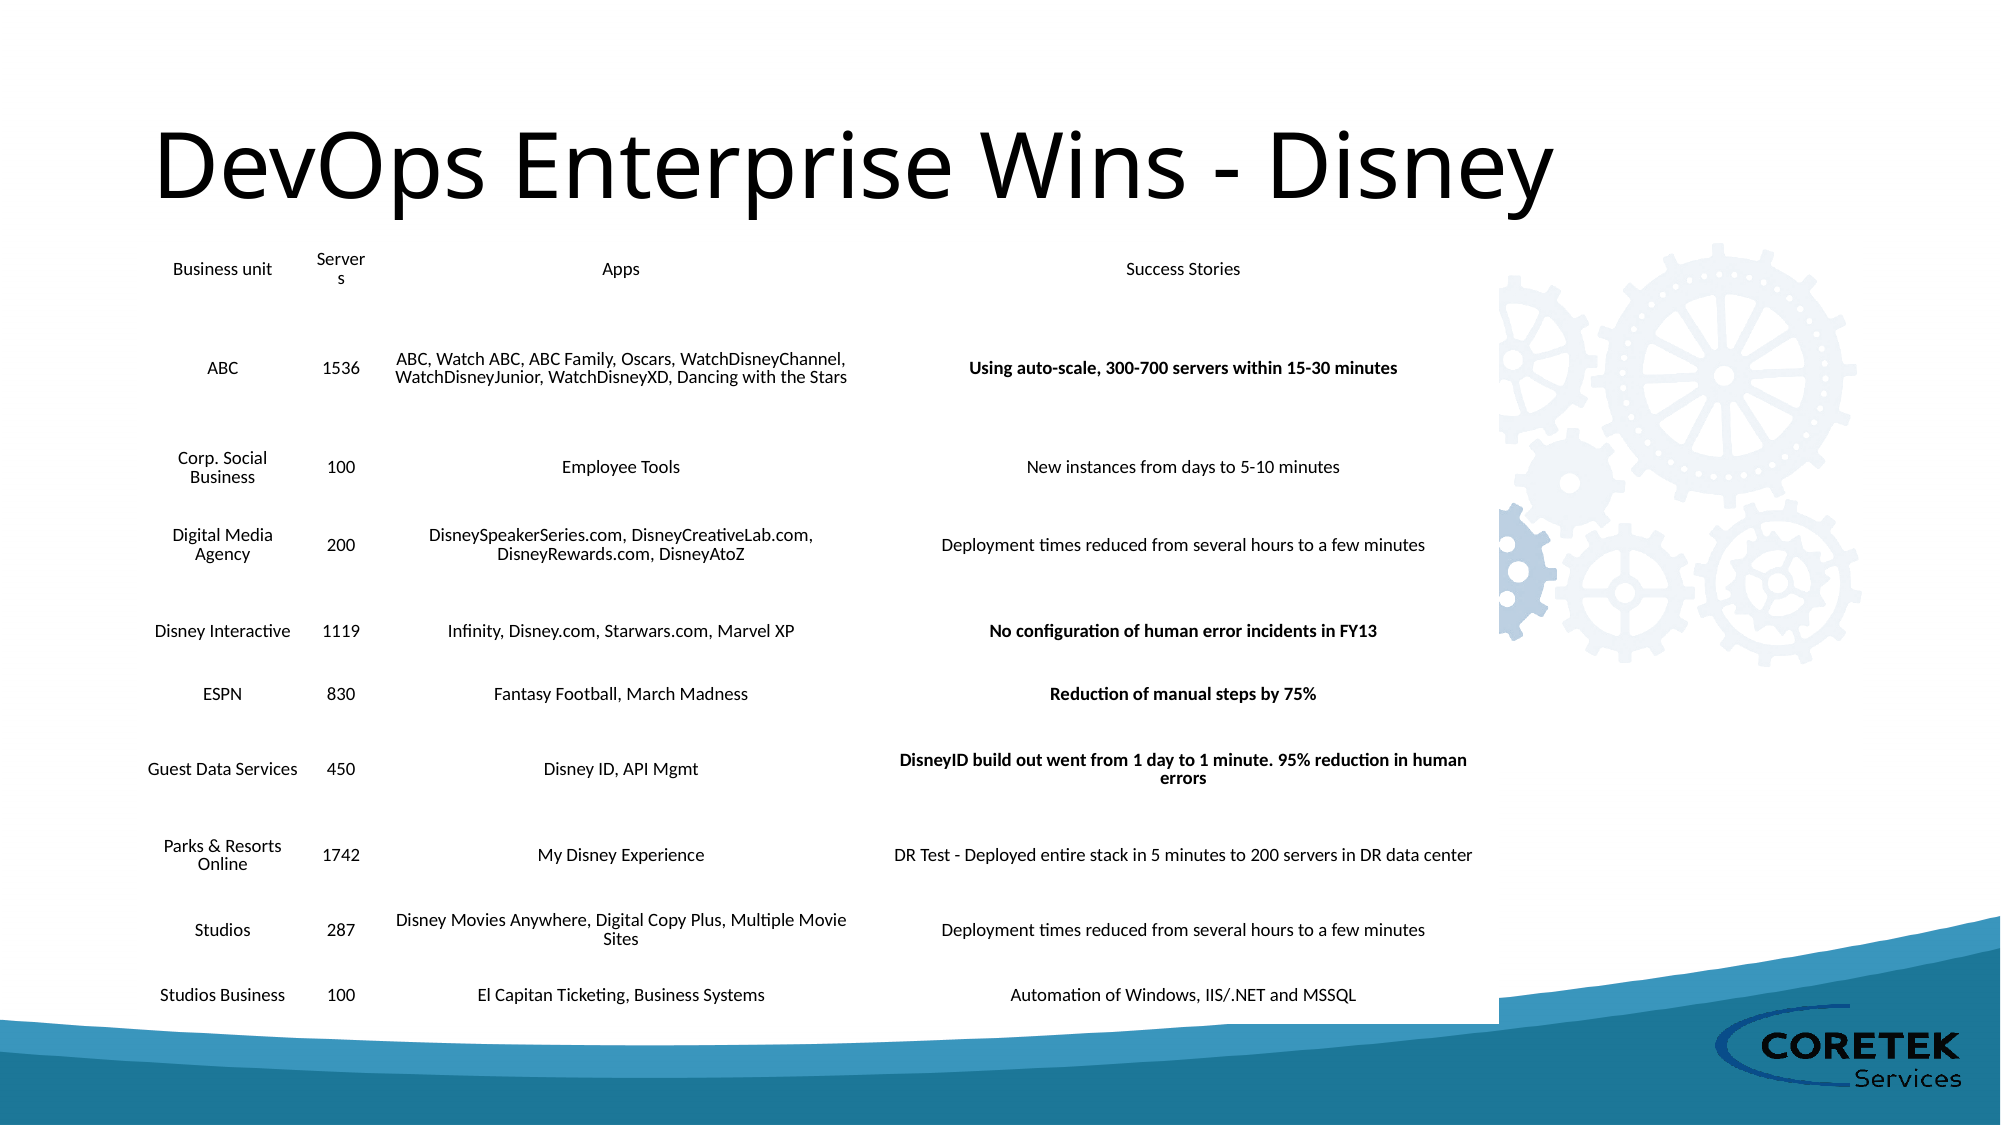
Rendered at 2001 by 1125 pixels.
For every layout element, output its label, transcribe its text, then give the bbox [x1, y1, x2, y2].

table_cell 1536 [308, 299, 374, 441]
table_cell Studios Business [137, 969, 308, 1024]
table_cell El Capitan Ticketing, Business Systems [374, 969, 868, 1024]
table_cell DisneySpeakerSeries.com, DisneyCreativeLab.com, DisneyRewards.com, DisneyAtoZ [374, 498, 868, 595]
table_cell Disney ID, API Mgmt [374, 722, 868, 819]
table_cell DR Test - Deployed entire stack in 5 minutes to 200 servers in DR data center [868, 819, 1499, 894]
table_cell Using auto-scale, 300-700 servers within 15-30 minutes [868, 299, 1186, 441]
table_cell My Disney Experience [374, 819, 868, 894]
table_cell 200 [308, 498, 374, 595]
table_cell Employee Tools [374, 441, 868, 498]
table_cell Guest Data Services [137, 722, 308, 819]
table_cell Reduction of manual steps by 75% [868, 670, 1186, 722]
table_cell 1119 [308, 595, 374, 670]
table_cell Disney Movies Anywhere, Digital Copy Plus, Multiple Movie Sites [374, 894, 868, 969]
table_cell 100 [308, 969, 374, 1024]
title DevOps Enterprise Wins - Disney [137, 59, 1863, 242]
table_cell 450 [308, 722, 374, 819]
table_cell 830 [308, 670, 374, 722]
table_cell Parks & Resorts Online [137, 819, 308, 894]
table_cell No configuration of human error incidents in FY13 [868, 595, 1186, 670]
table_header Servers [308, 242, 374, 299]
table_header Business unit [137, 242, 308, 299]
table_cell Disney Interactive [137, 595, 308, 670]
table_cell Studios [137, 894, 308, 969]
table_cell Digital Media Agency [137, 498, 308, 595]
table_cell DisneyID build out went from 1 day to 1 minute. 95% reduction in human errors [868, 722, 1499, 819]
table_cell Deployment times reduced from several hours to a few minutes [868, 498, 1186, 595]
table_cell Deployment times reduced from several hours to a few minutes [868, 894, 1499, 969]
table_cell 100 [308, 441, 374, 498]
table_cell ABC, Watch ABC, ABC Family, Oscars, WatchDisneyChannel, WatchDisneyJunior, WatchDisneyXD, Dancing with the Stars [374, 299, 868, 441]
table_cell Infinity, Disney.com, Starwars.com, Marvel XP [374, 595, 868, 670]
picture [0, 0, 2001, 1125]
table_header Apps [374, 242, 868, 299]
table_cell 287 [308, 894, 374, 969]
table_header Success Stories [868, 242, 1186, 299]
table_cell ABC [137, 299, 308, 441]
table_cell Corp. Social Business [137, 441, 308, 498]
table_cell Fantasy Football, March Madness [374, 670, 868, 722]
table_cell ESPN [137, 670, 308, 722]
table_cell New instances from days to 5-10 minutes [868, 441, 1186, 498]
table_cell Automation of Windows, IIS/.NET and MSSQL [868, 969, 1499, 1024]
table_cell 1742 [308, 819, 374, 894]
